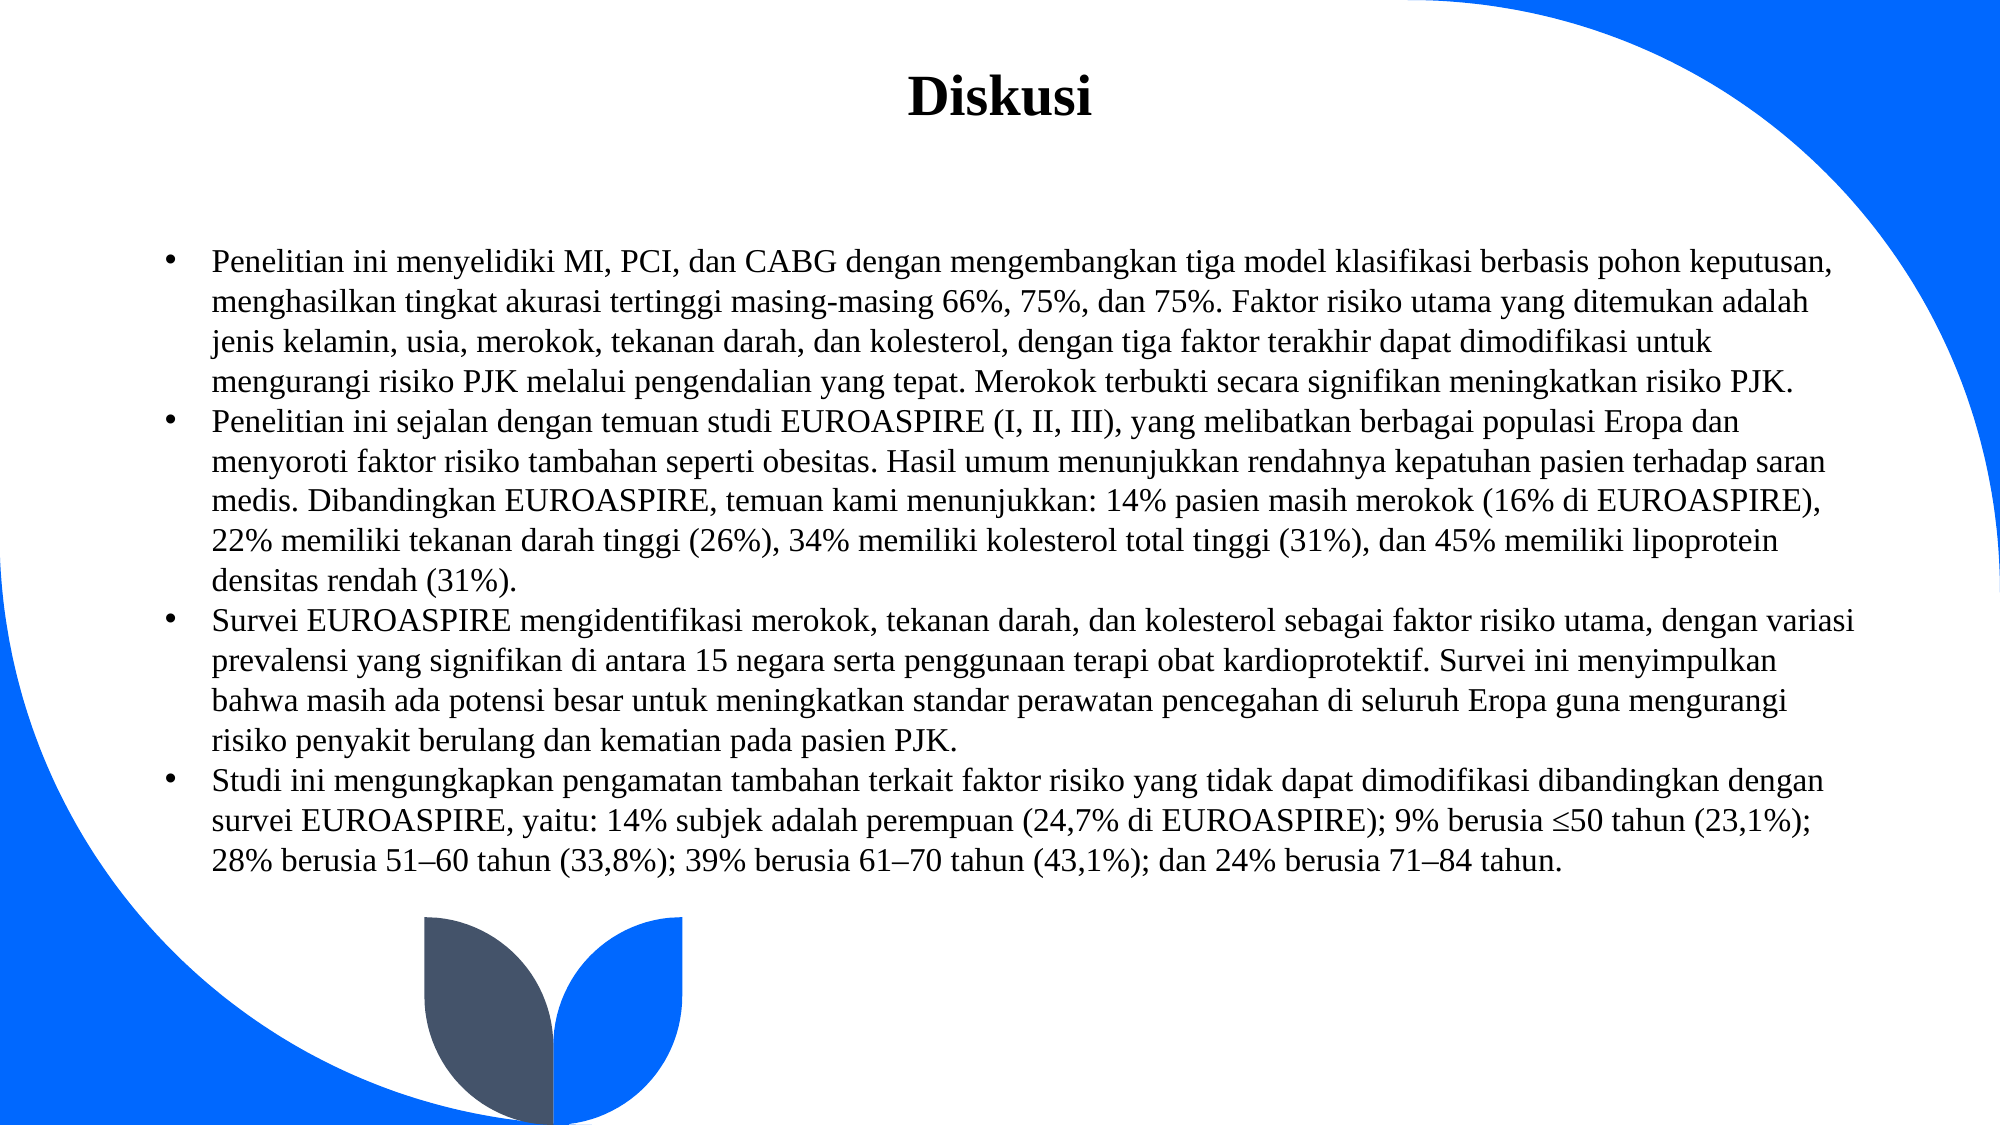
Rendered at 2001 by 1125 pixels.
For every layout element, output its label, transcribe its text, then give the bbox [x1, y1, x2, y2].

text_box Penelitian ini menyelidiki MI, PCI, dan CABG dengan mengembangkan tiga model klasifikasi berbasis pohon keputusan, menghasilkan tingkat akurasi tertinggi masing-masing 66%, 75%, dan 75%. Faktor risiko utama yang ditemukan adalah jenis kelamin, usia, merokok, tekanan darah, dan kolesterol, dengan tiga faktor terakhir dapat dimodifikasi untuk mengurangi risiko PJK melalui pengendalian yang tepat. Merokok terbukti secara signifikan meningkatkan risiko PJK. Penelitian ini sejalan dengan temuan studi EUROASPIRE (I, II, III), yang melibatkan berbagai populasi Eropa dan menyoroti faktor risiko tambahan seperti obesitas. Hasil umum menunjukkan rendahnya kepatuhan pasien terhadap saran medis. Dibandingkan EUROASPIRE, temuan kami menunjukkan: 14% pasien masih merokok (16% di EUROASPIRE), 22% memiliki tekanan darah tinggi (26%), 34% memiliki kolesterol total tinggi (31%), dan 45% memiliki lipoprotein densitas rendah (31%). Survei EUROASPIRE mengidentifikasi merokok, tekanan darah, dan kolesterol sebagai faktor risiko utama, dengan variasi prevalensi yang signifikan di antara 15 negara serta penggunaan terapi obat kardioprotektif. Survei ini menyimpulkan bahwa masih ada potensi besar untuk meningkatkan standar perawatan pencegahan di seluruh Eropa guna mengurangi risiko penyakit berulang dan kematian pada pasien PJK. Studi ini mengungkapkan pengamatan tambahan terkait faktor risiko yang tidak dapat dimodifikasi dibandingkan dengan survei EUROASPIRE, yaitu: 14% subjek adalah perempuan (24,7% di EUROASPIRE); 9% berusia ≤50 tahun (23,1%); 28% berusia 51–60 tahun (33,8%); 39% berusia 61–70 tahun (43,1%); dan 24% berusia 71–84 tahun. [149, 231, 1875, 886]
text_box Diskusi [612, 50, 1388, 135]
